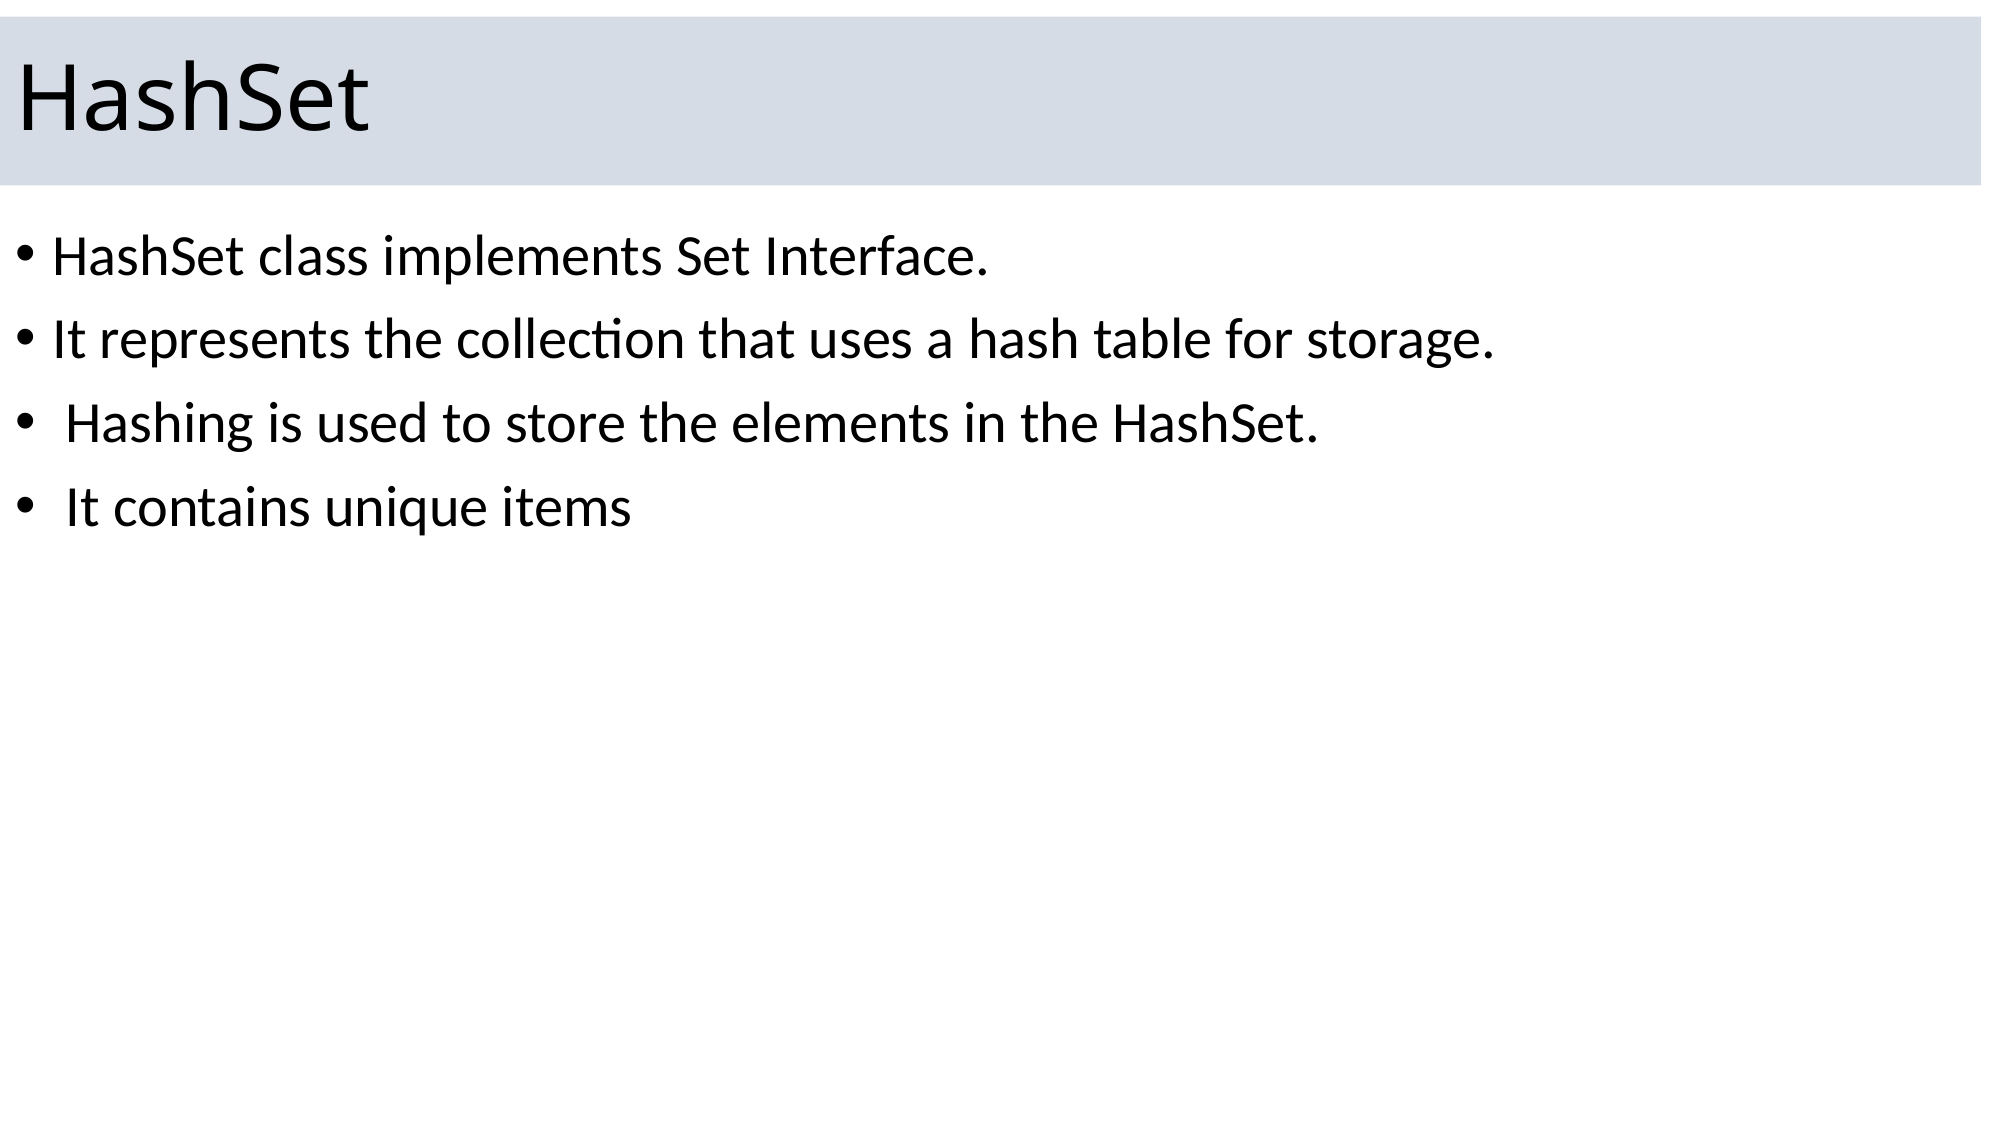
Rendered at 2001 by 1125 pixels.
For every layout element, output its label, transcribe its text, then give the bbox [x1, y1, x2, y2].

list HashSet class implements Set Interface. It represents the collection that uses a hash table for storage. Hashing is used to store the elements in the HashSet. It contains unique items [0, 217, 1917, 1071]
title HashSet [0, 16, 1982, 186]
